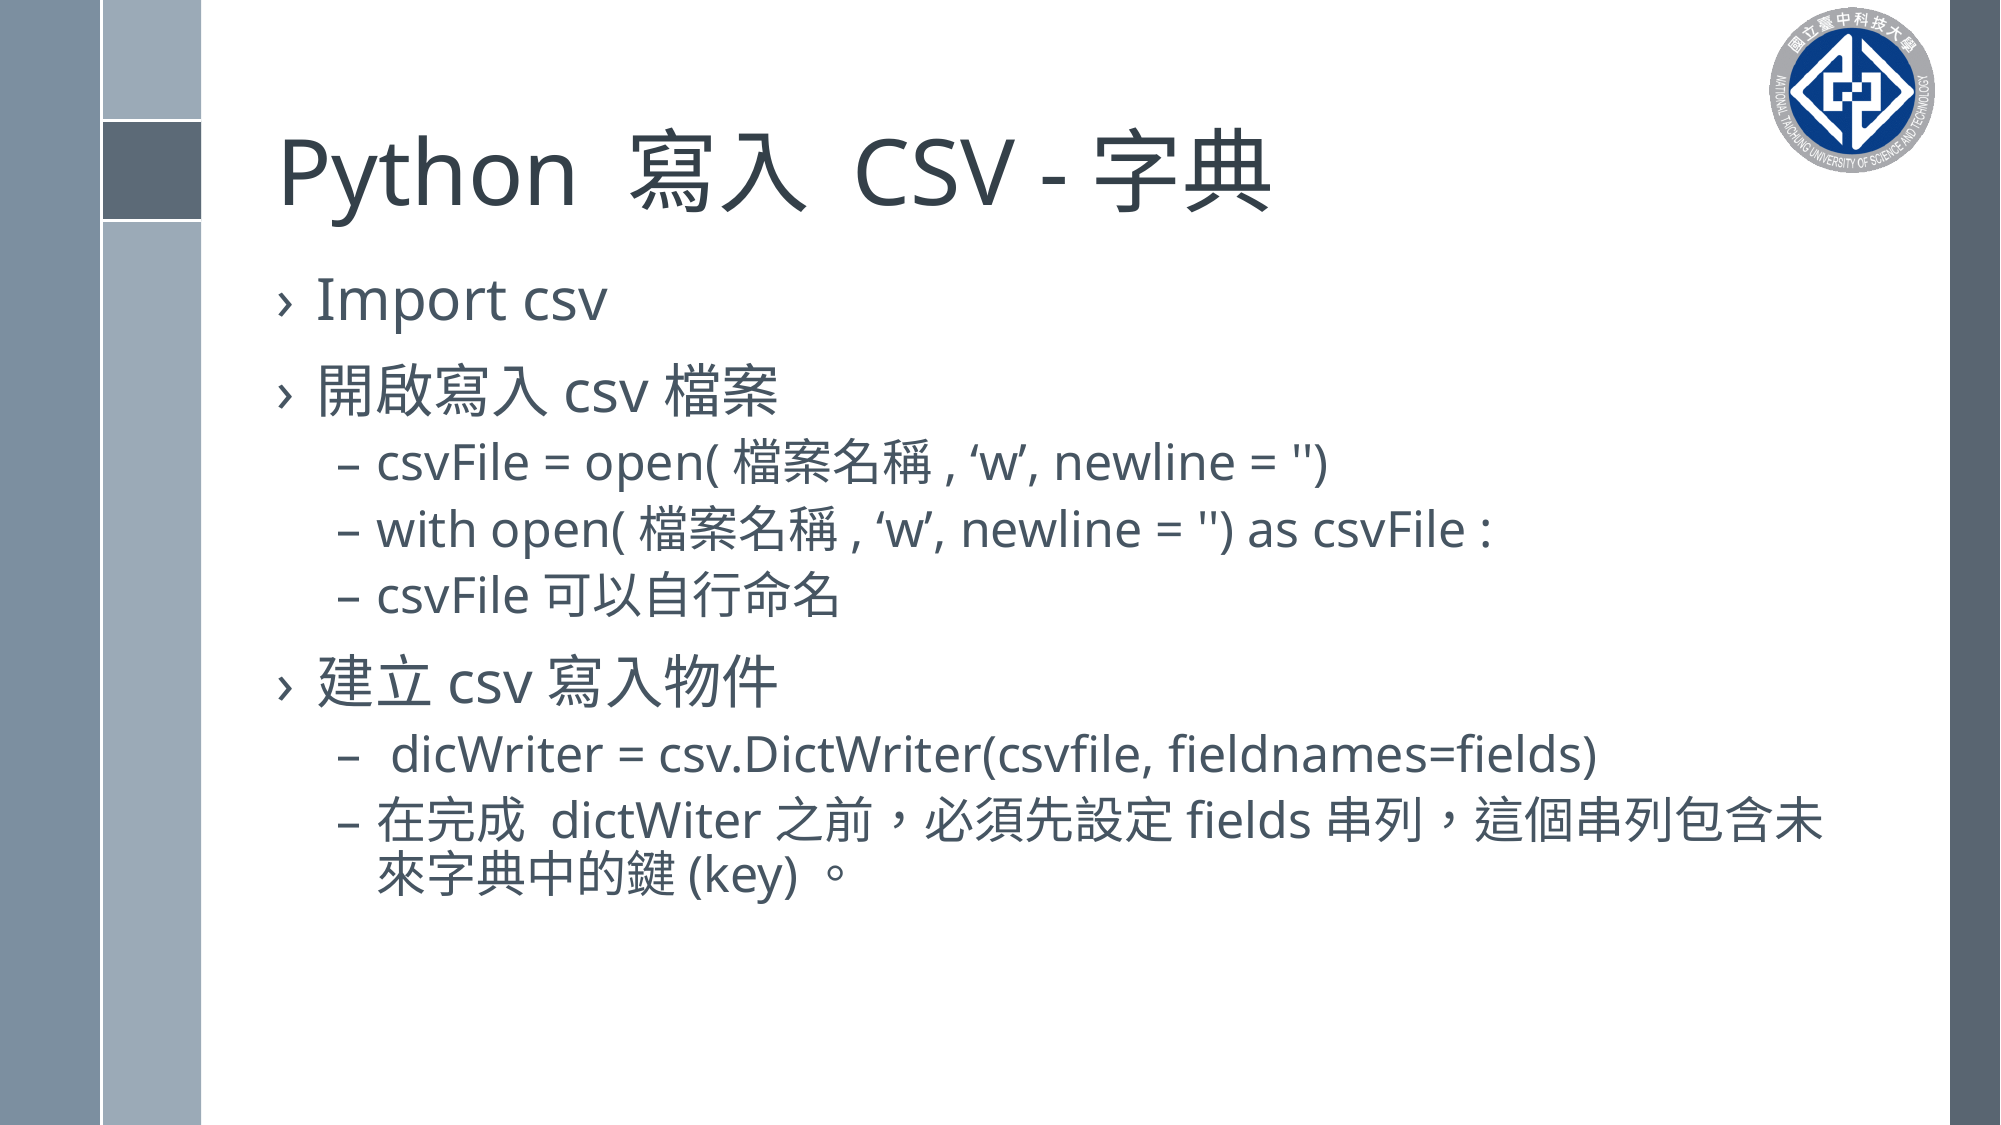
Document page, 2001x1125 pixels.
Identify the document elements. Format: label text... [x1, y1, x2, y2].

list Import csv 開啟寫入csv檔案 csvFile = open(檔案名稱, ‘w’, newline = '') with open(檔案名稱, ‘w’, newline = '') as csvFile : csvFile可以自行命名 建立csv寫入物件 dicWriter = csv.DictWriter(csvfile, fieldnames=fields) 在完成 dictWiter之前，必須先設定fields串列，這個串列包含未來字典中的鍵(key)。 [261, 262, 1867, 1013]
picture [1769, 7, 1935, 173]
title Python 寫入 CSV -字典 [261, 29, 1867, 233]
